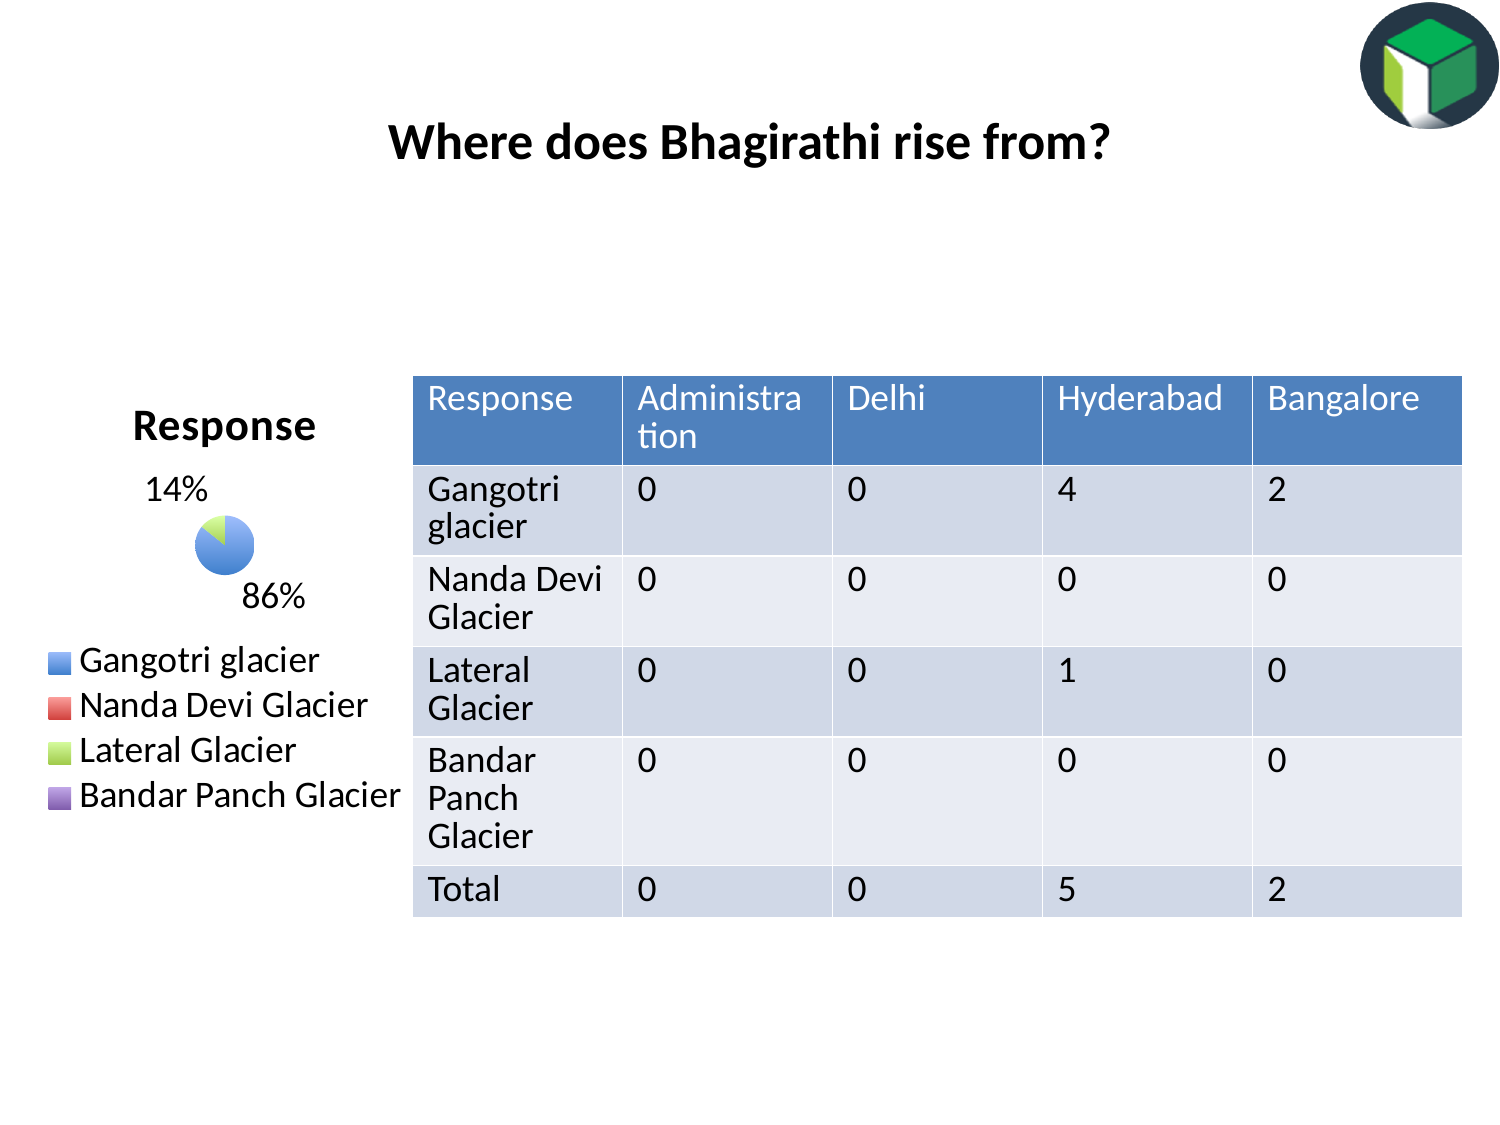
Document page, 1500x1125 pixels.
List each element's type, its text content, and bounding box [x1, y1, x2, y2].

table_cell Lateral Glacier [454, 647, 622, 736]
table_cell 1 [1043, 647, 1252, 736]
table_cell 0 [623, 557, 832, 646]
picture [1360, 2, 1499, 130]
table_cell Bandar Panch Glacier [413, 738, 622, 865]
table_cell 2 [1253, 866, 1462, 917]
table_cell 4 [1043, 466, 1252, 555]
table_cell 0 [833, 866, 1042, 917]
table_header Hyderabad [1043, 376, 1252, 465]
table_cell 0 [833, 738, 1042, 865]
table_header Response [452, 376, 622, 465]
table_cell 5 [1043, 866, 1252, 917]
table_cell 0 [623, 866, 832, 917]
table_header Delhi [833, 376, 1042, 465]
table_cell Nanda Devi Glacier [454, 557, 622, 646]
table_cell 0 [1043, 557, 1252, 646]
table_cell 0 [833, 647, 1042, 736]
chart [0, 374, 451, 826]
table_header Administration [623, 376, 832, 465]
table_cell 0 [833, 466, 1042, 555]
table_cell Gangotri glacier [454, 466, 622, 555]
table_cell 0 [623, 647, 832, 736]
table_header Bangalore [1253, 376, 1462, 465]
table_cell 0 [833, 557, 1042, 646]
table_cell 0 [623, 466, 832, 555]
table_cell 0 [1253, 738, 1462, 865]
table_cell 0 [1253, 647, 1462, 736]
table_cell Total [413, 866, 622, 917]
table_cell 0 [623, 738, 832, 865]
table_cell 2 [1253, 466, 1462, 555]
table_cell 0 [1043, 738, 1252, 865]
table_cell 0 [1253, 557, 1462, 646]
title Where does Bhagirathi rise from? [75, 45, 1425, 233]
